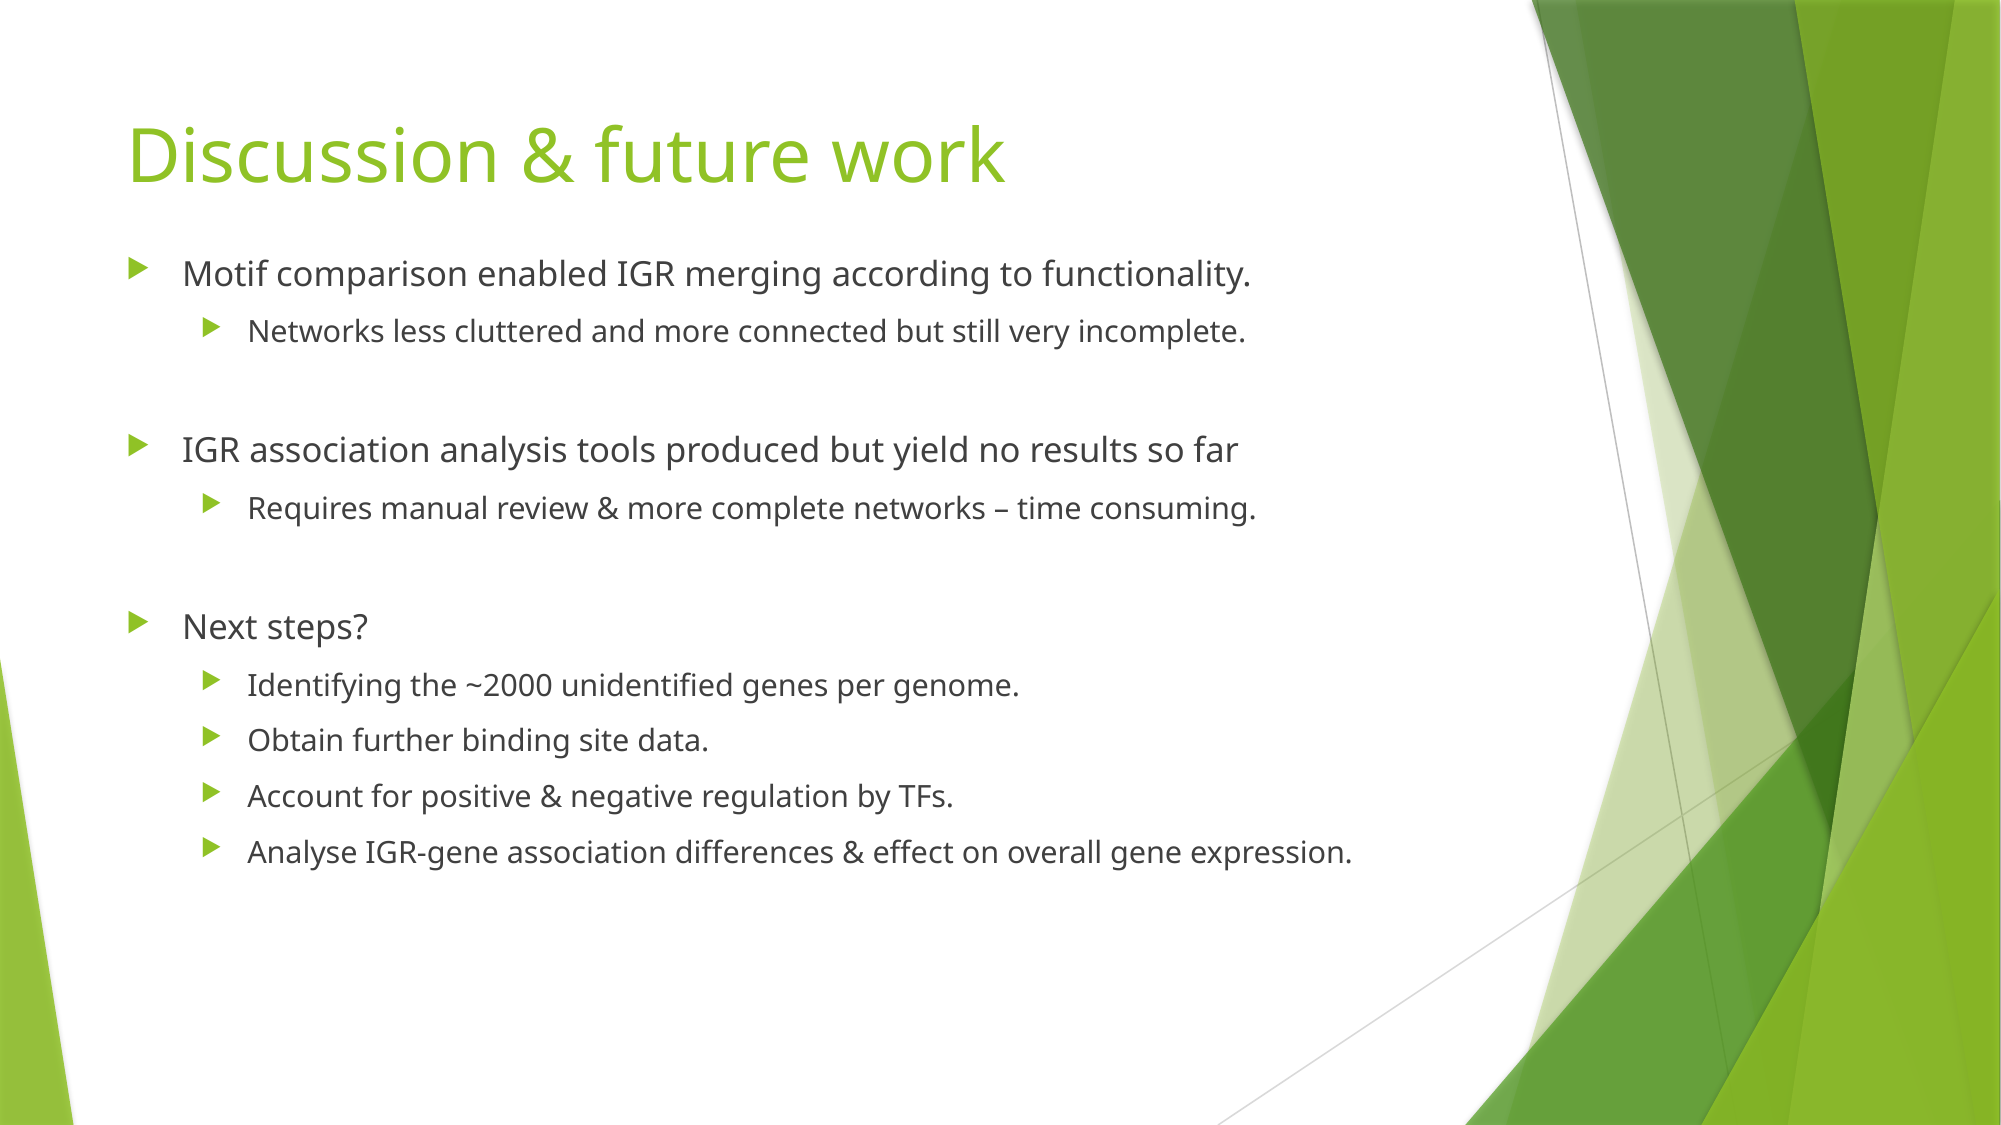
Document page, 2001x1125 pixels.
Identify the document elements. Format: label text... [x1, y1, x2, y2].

list Motif comparison enabled IGR merging according to functionality. Networks less cluttered and more connected but still very incomplete. IGR association analysis tools produced but yield no results so far Requires manual review & more complete networks – time consuming. Next steps? Identifying the ~2000 unidentified genes per genome. Obtain further binding site data. Account for positive & negative regulation by TFs. Analyse IGR-gene association differences & effect on overall gene expression. [111, 244, 1522, 881]
title Discussion & future work [111, 99, 1522, 244]
